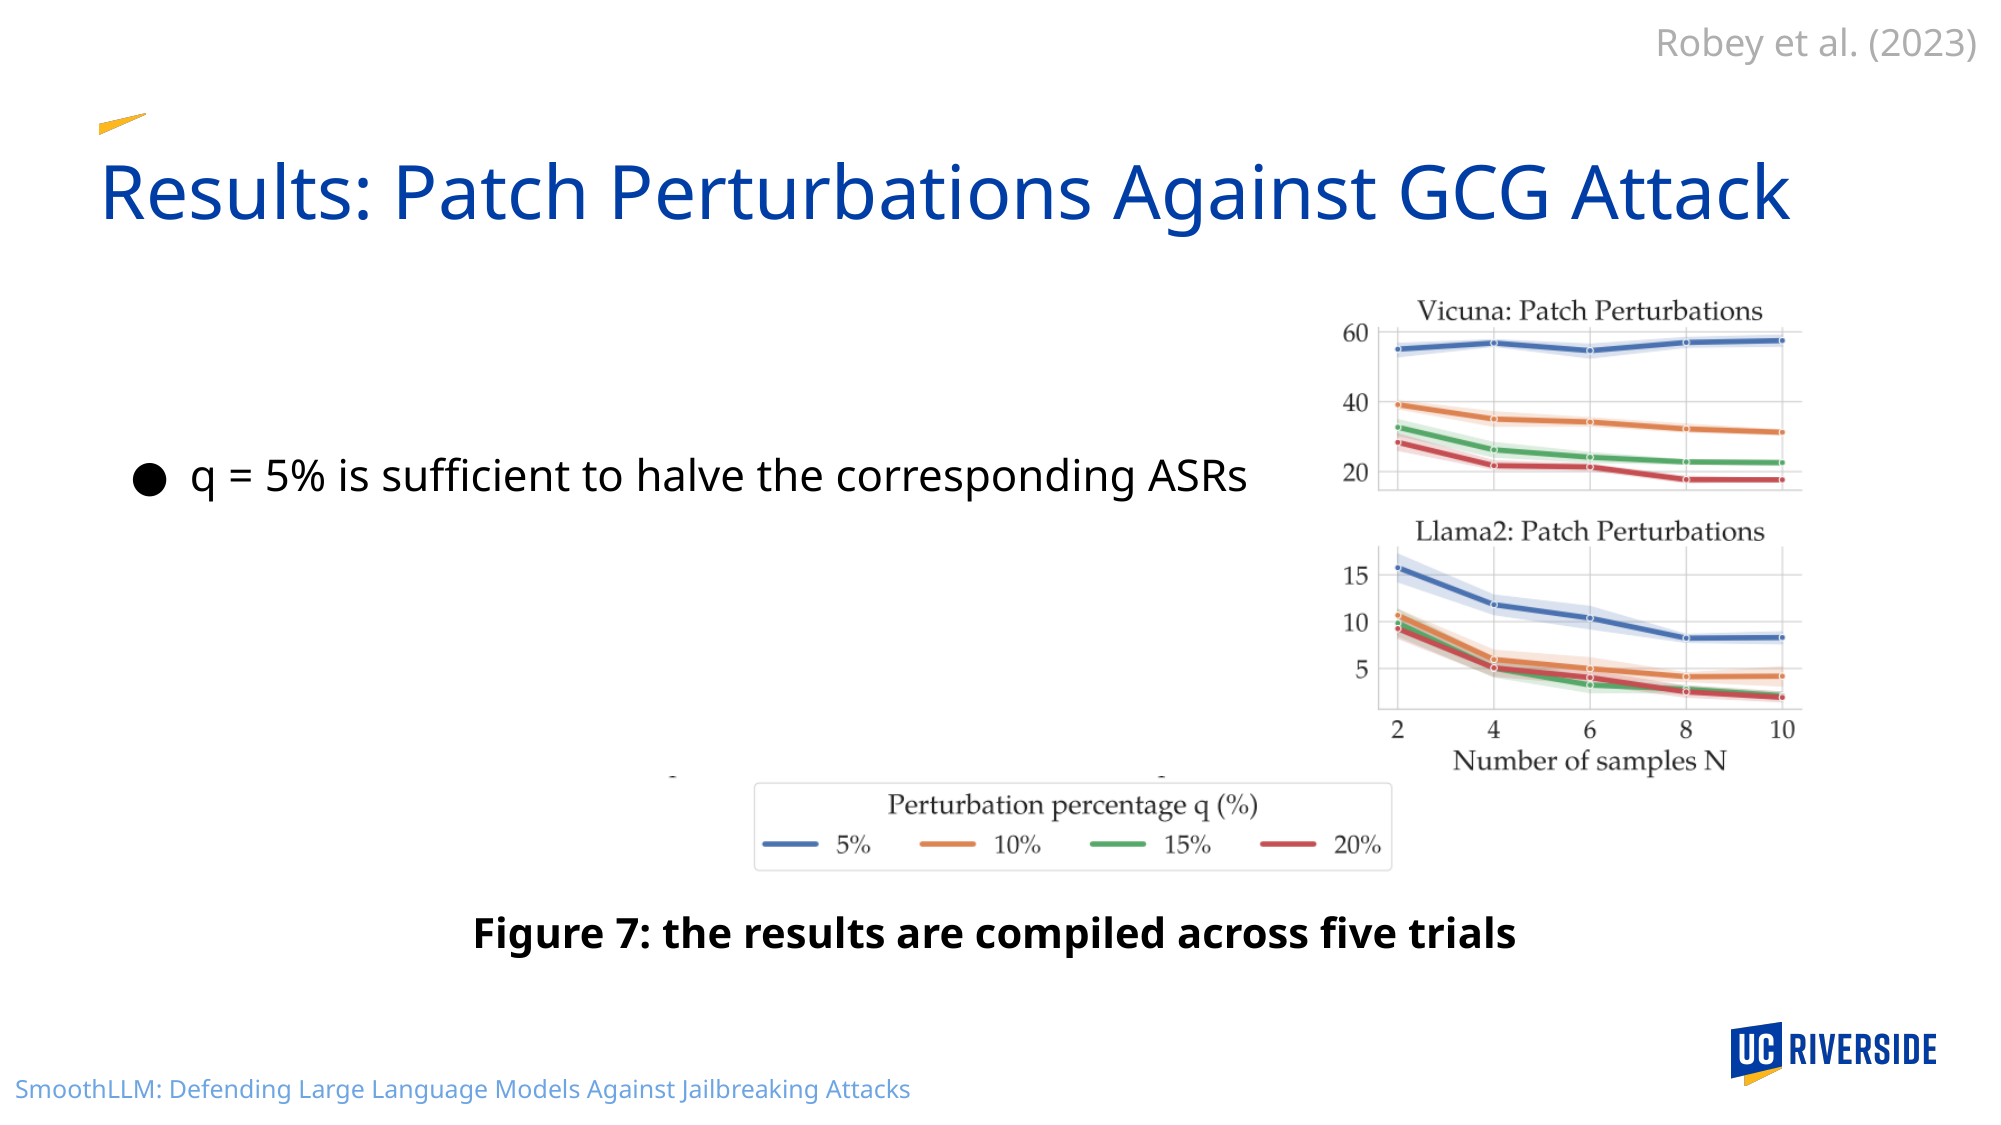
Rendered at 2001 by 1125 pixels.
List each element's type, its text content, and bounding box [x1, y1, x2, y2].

text_box q = 5% is sufficient to halve the corresponding ASRs [99, 278, 1325, 775]
text_box Results: Patch Perturbations Against GCG Attack [99, 144, 1816, 235]
picture [1731, 1022, 1937, 1086]
text_box Figure 7: the results are compiled across five trials [64, 906, 1936, 957]
text_box SmoothLLM: Defending Large Language Models Against Jailbreaking Attacks [0, 1066, 947, 1112]
text_box Robey et al. (2023) [1640, 11, 2000, 72]
picture [290, 289, 1816, 876]
picture [99, 113, 147, 135]
